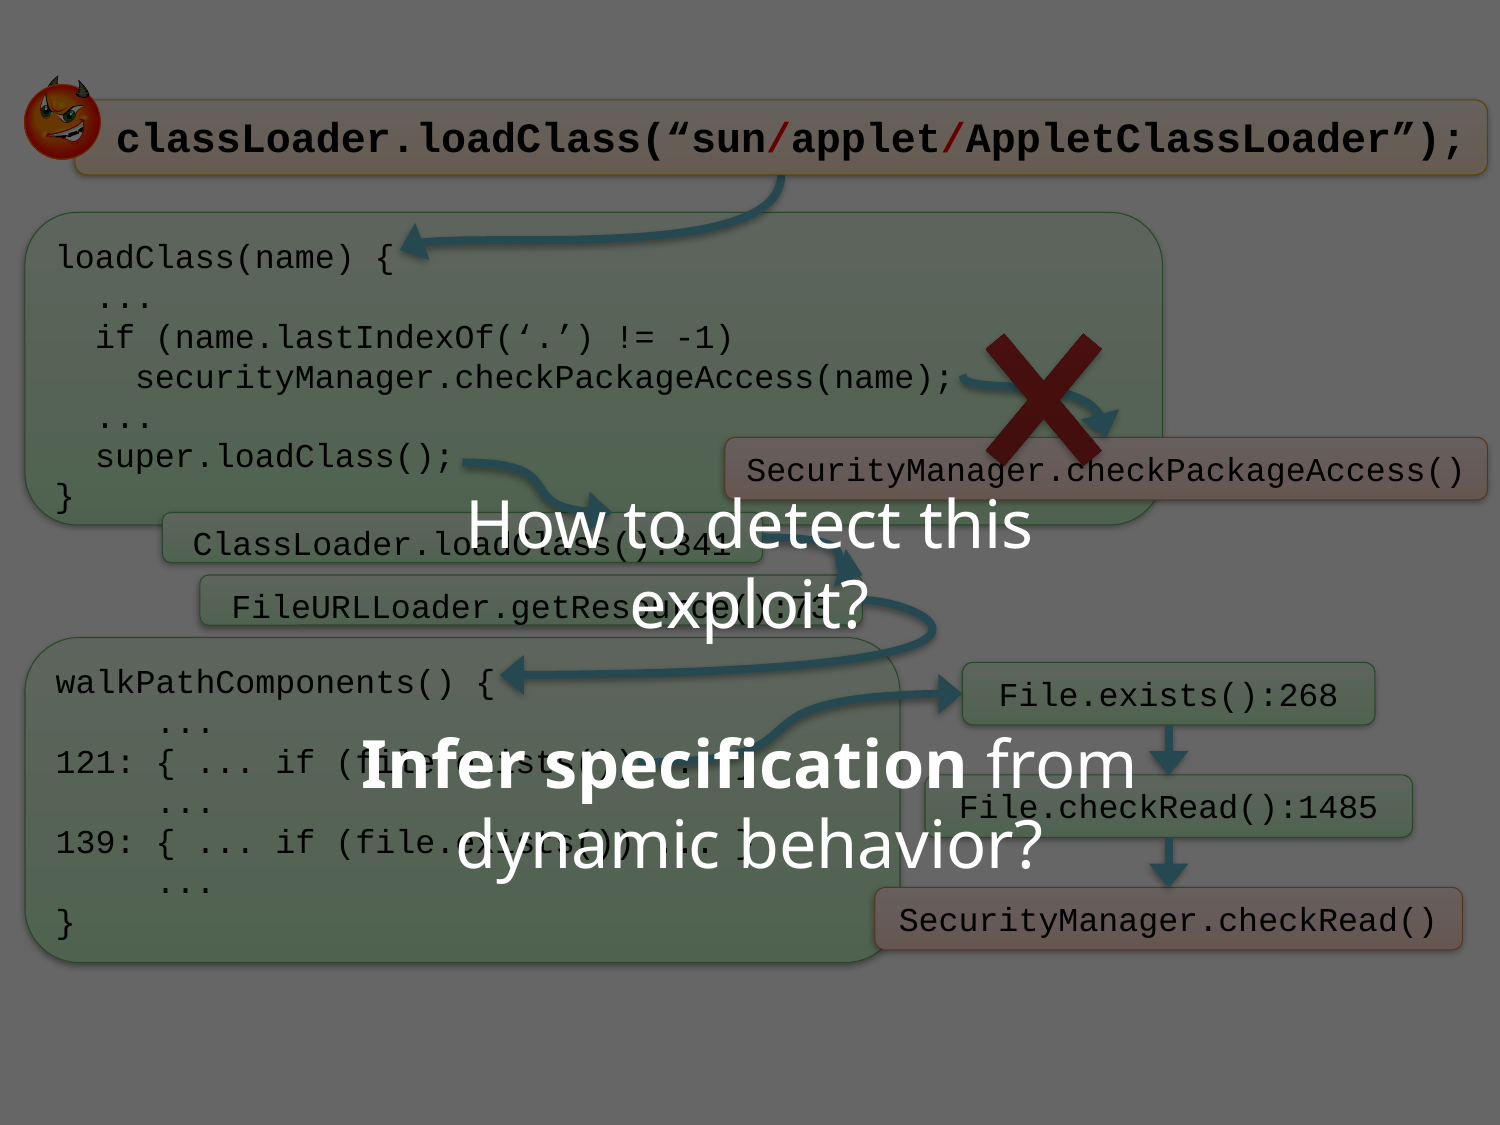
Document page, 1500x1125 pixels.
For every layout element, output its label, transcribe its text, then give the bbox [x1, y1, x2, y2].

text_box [553, 21, 629, 404]
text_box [499, 599, 863, 675]
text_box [762, 537, 863, 575]
text_box [0, 0, 1500, 1125]
text_box How to detect this exploit? Infer specification from dynamic behavior? [324, 474, 1175, 890]
picture [23, 74, 102, 160]
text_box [962, 374, 1107, 438]
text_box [462, 462, 613, 513]
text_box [637, 693, 963, 763]
